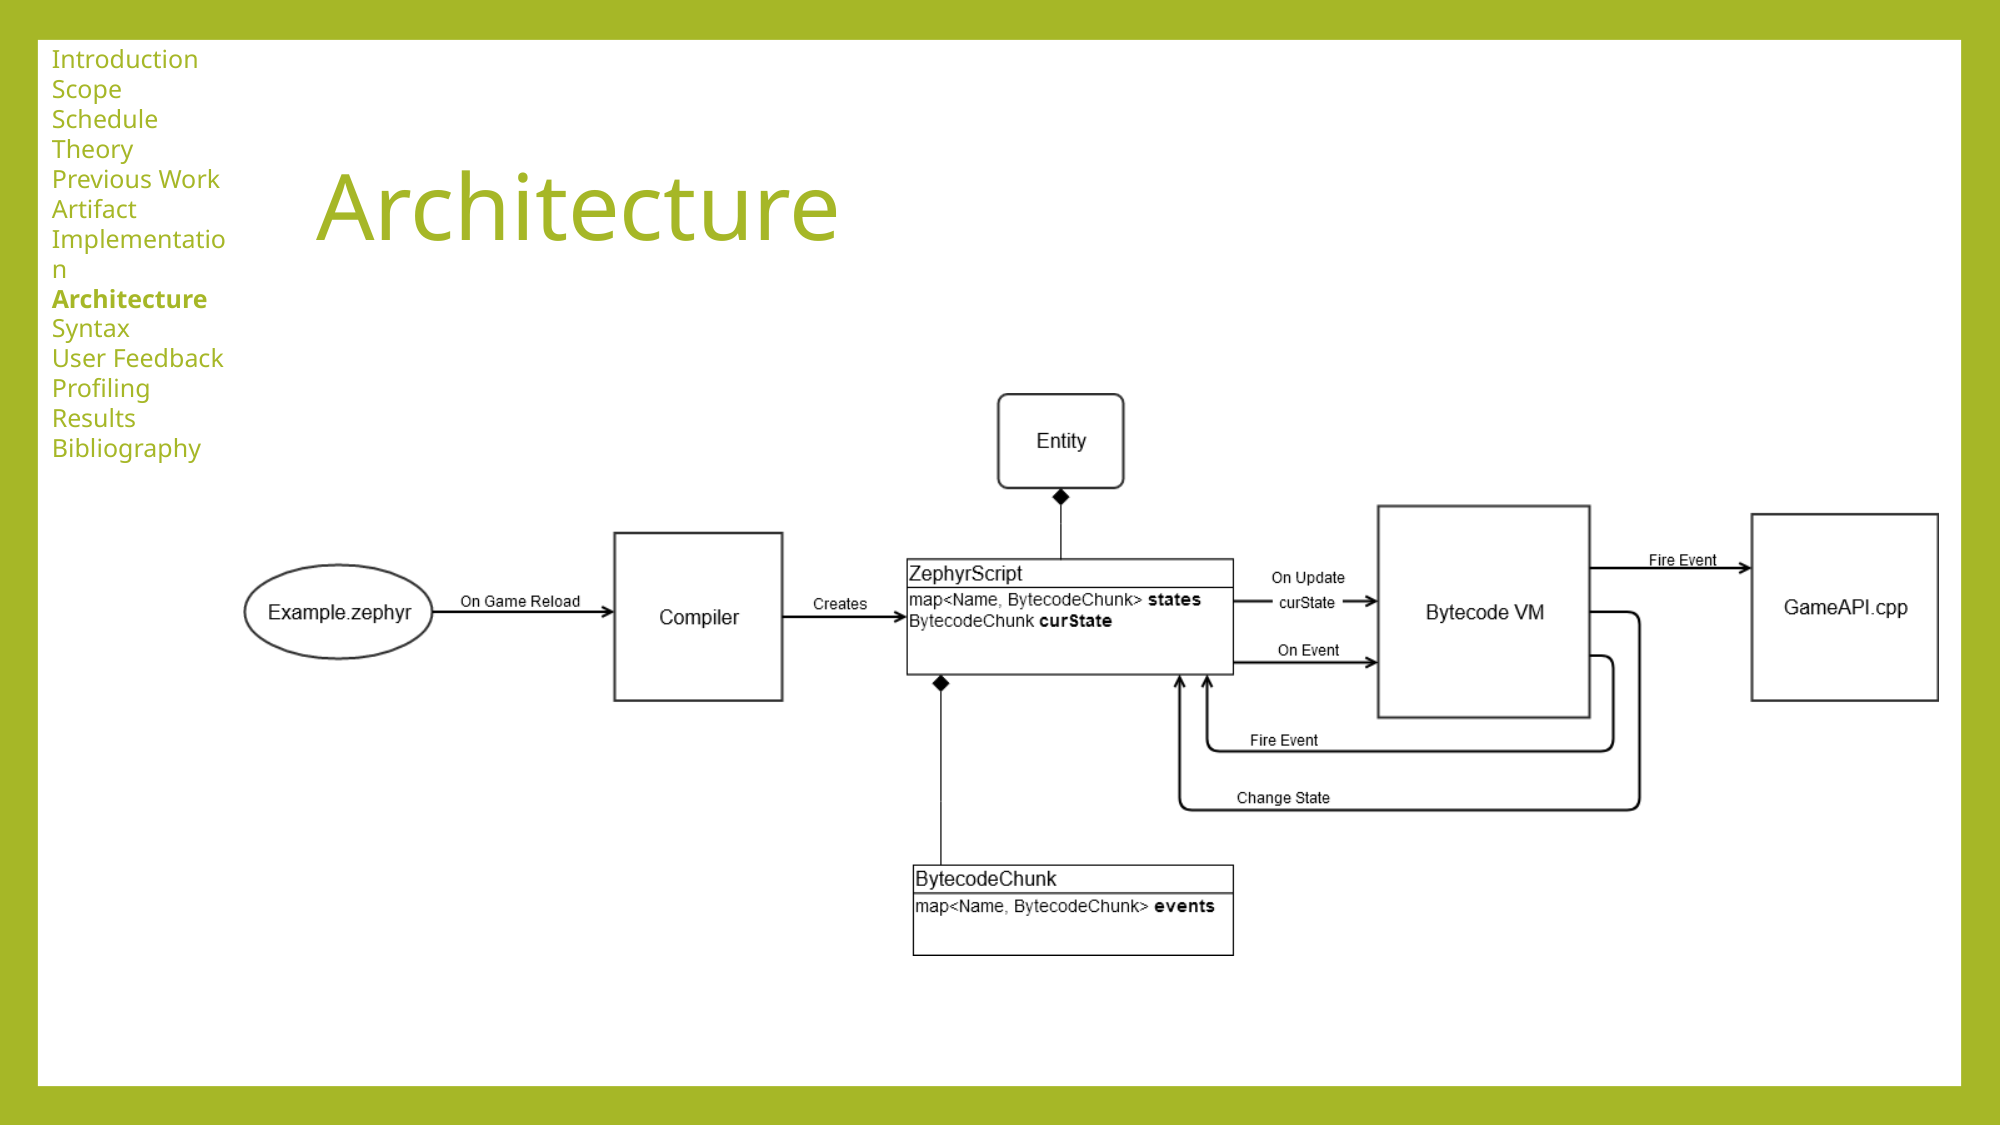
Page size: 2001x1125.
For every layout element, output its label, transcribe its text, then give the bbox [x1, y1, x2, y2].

picture [243, 392, 1939, 956]
text_box Introduction Scope Schedule Theory Previous Work Artifact Implementation Architecture Syntax User Feedback Profiling Results Bibliography [37, 36, 244, 471]
title Architecture [301, 99, 1808, 323]
